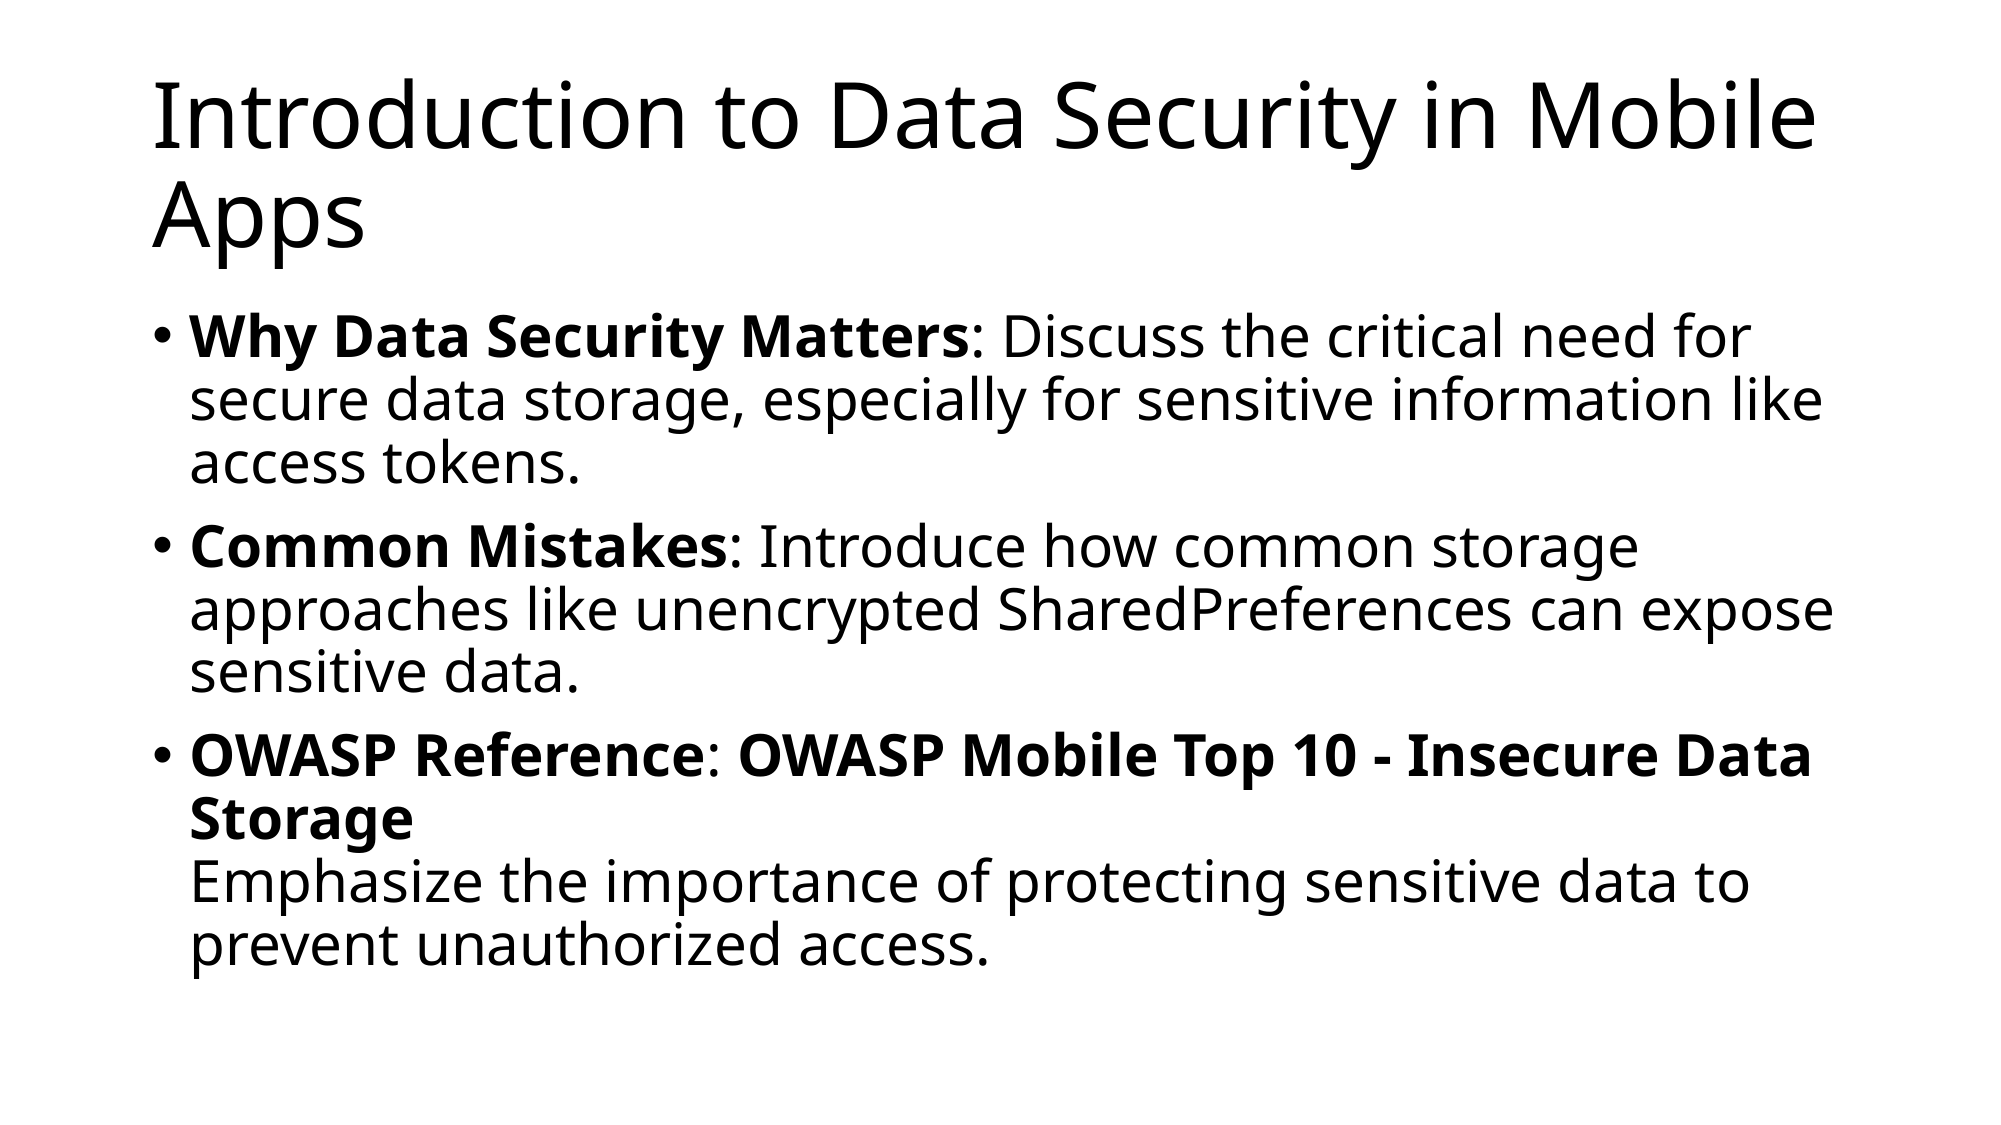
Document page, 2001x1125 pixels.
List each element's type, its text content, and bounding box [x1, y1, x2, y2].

title Introduction to Data Security in Mobile Apps [137, 59, 1863, 278]
list Why Data Security Matters: Discuss the critical need for secure data storage, especially for sensitive information like access tokens. Common Mistakes: Introduce how common storage approaches like unencrypted SharedPreferences can expose sensitive data. OWASP Reference: OWASP Mobile Top 10 - Insecure Data Storage Emphasize the importance of protecting sensitive data to prevent unauthorized access. [137, 299, 1863, 1014]
